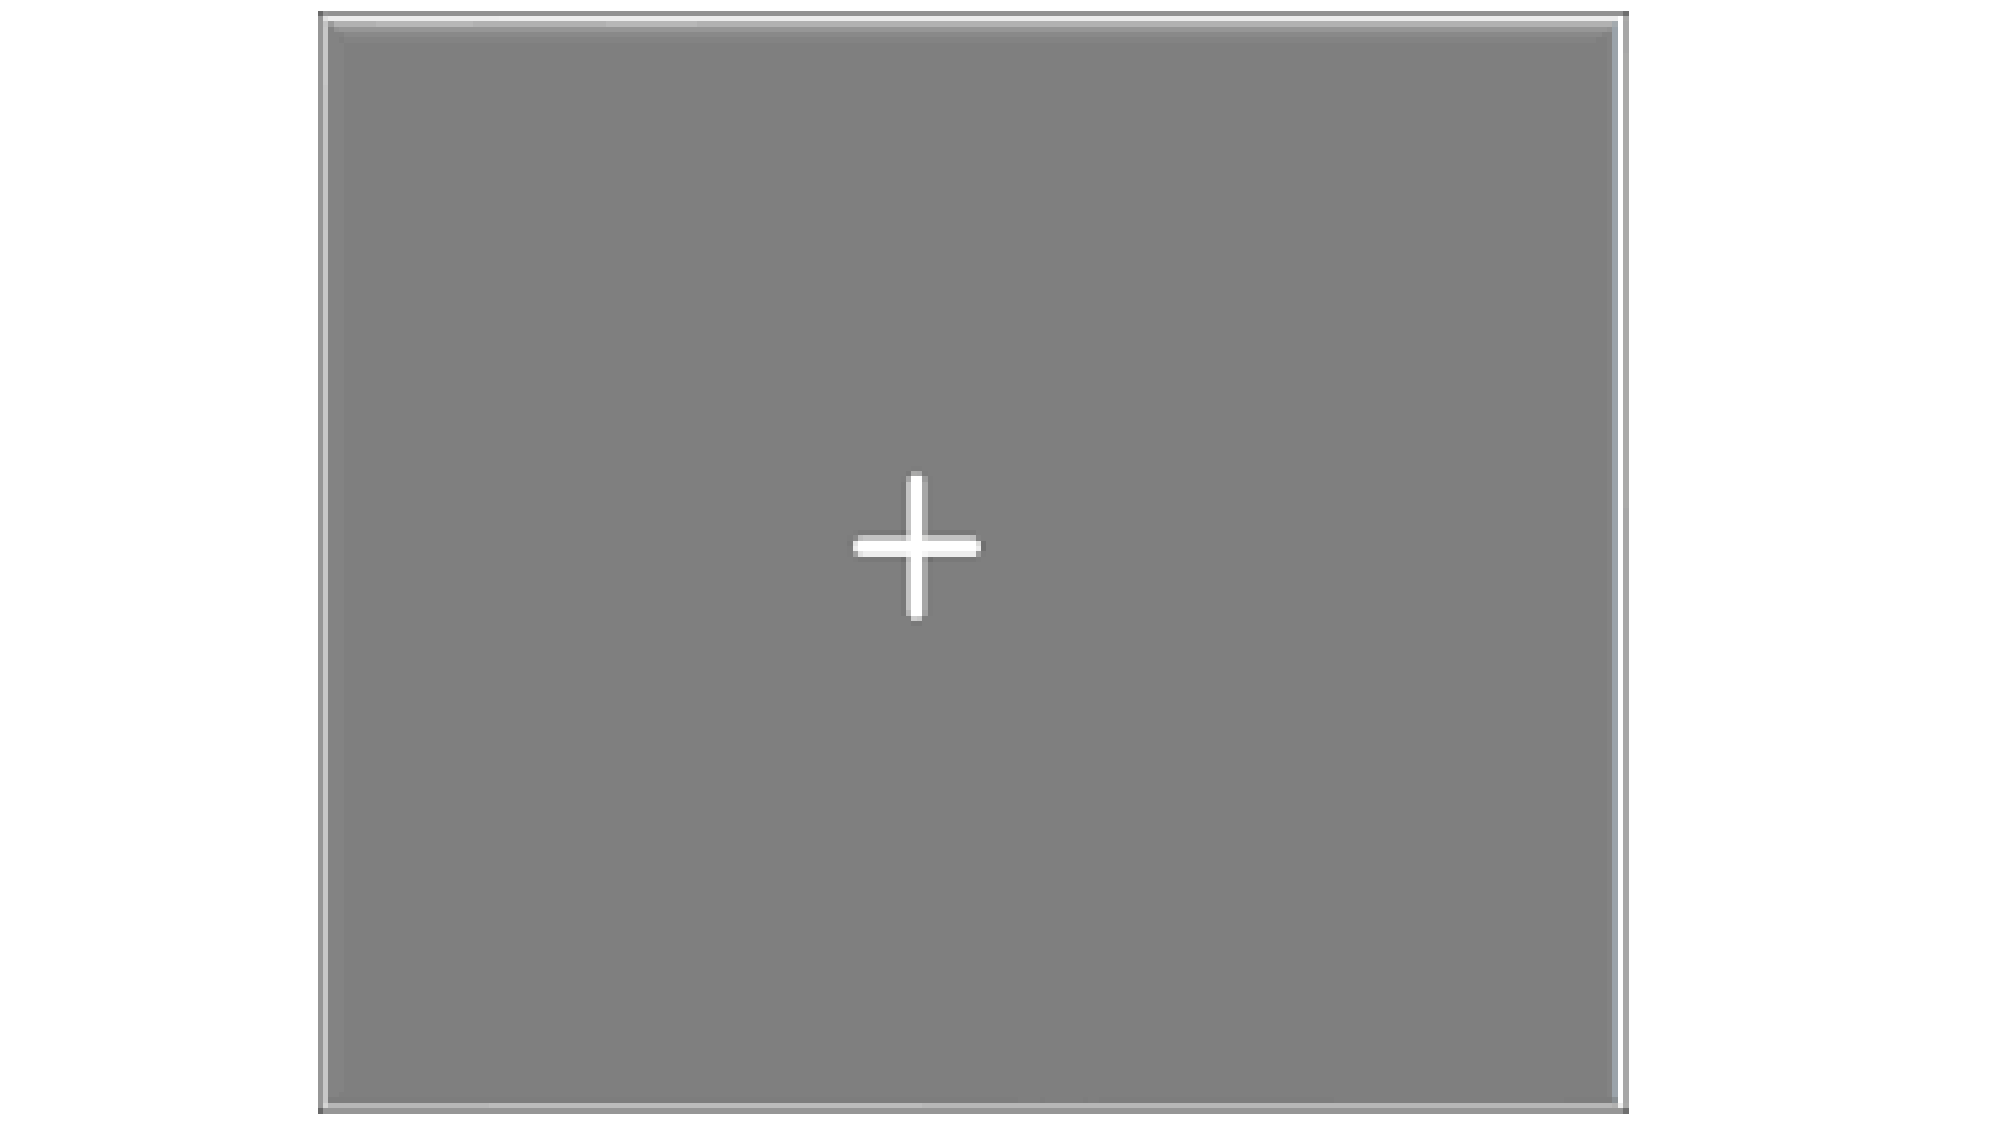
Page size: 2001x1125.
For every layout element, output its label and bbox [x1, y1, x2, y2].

picture [317, 11, 1629, 1114]
